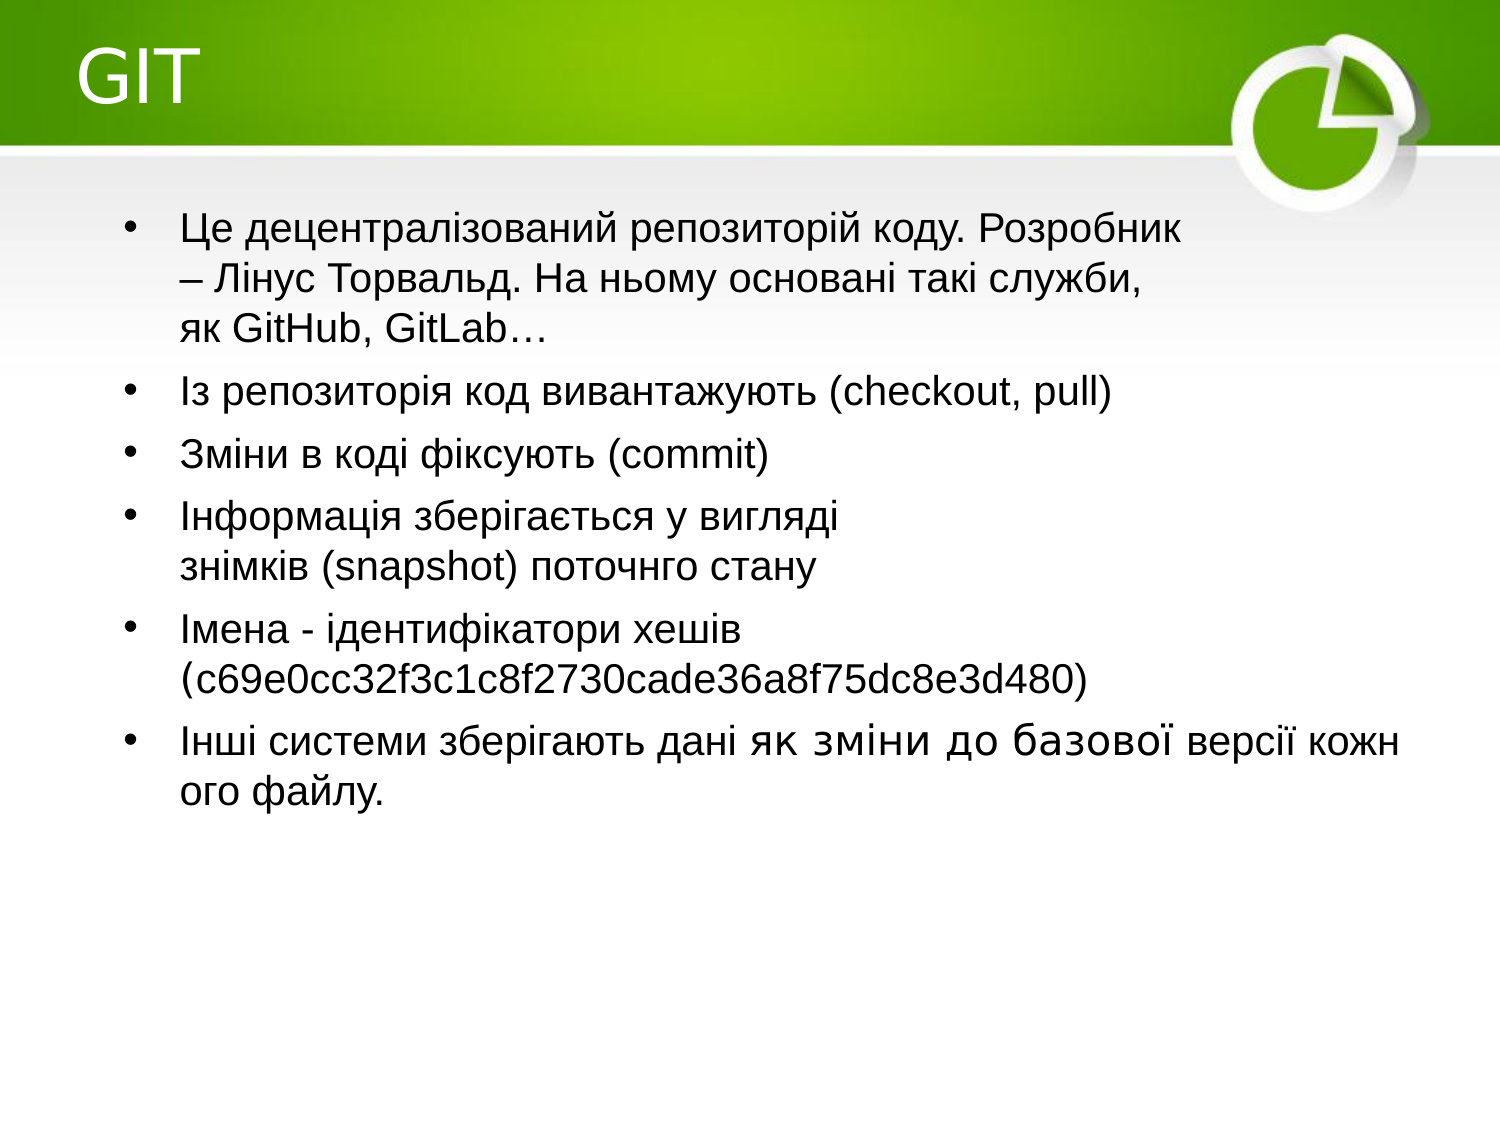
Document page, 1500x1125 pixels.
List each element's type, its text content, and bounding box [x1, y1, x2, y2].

picture [0, 0, 1500, 1125]
title GIT [75, 31, 1425, 127]
text_box Це децентралізований репозиторій коду. Розробник – Лінус Торвальд. На ньому основані такі служби, як GitHub, GitLab… Із репозиторія код вивантажують (checkout, pull) Зміни в коді фіксують (commit) Інформація зберігається у вигляді знімків (snapshot) поточнго стану Імена - ідентифікатори хешів (c69e0cc32f3c1c8f2730cade36a8f75dc8e3d480) Інші системи зберігають дані як зміни до базової версії кожного файлу. [75, 193, 1426, 922]
